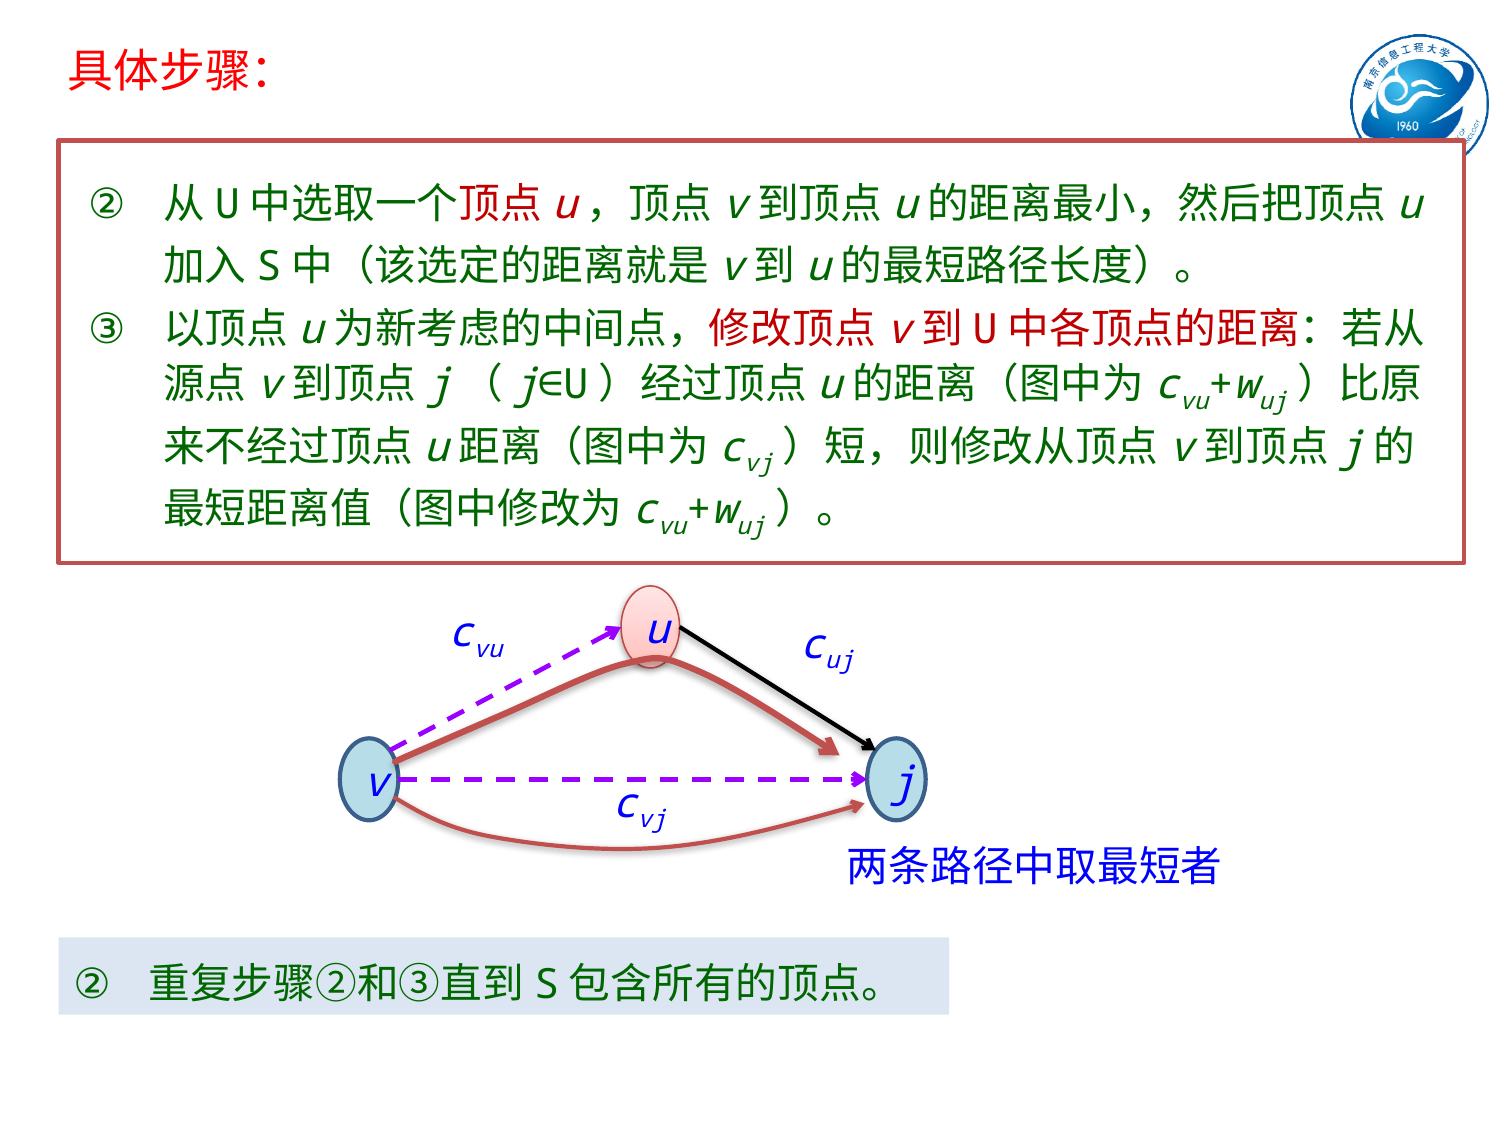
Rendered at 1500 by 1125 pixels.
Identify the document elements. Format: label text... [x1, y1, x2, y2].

text_box 从U中选取一个顶点u，顶点v到顶点u的距离最小，然后把顶点u加入S中（该选定的距离就是v到u的最短路径长度）。 以顶点u为新考虑的中间点，修改顶点v到U中各顶点的距离：若从源点v到顶点j（j∈U）经过顶点u的距离（图中为cvu+wuj）比原来不经过顶点u距离（图中为cvj）短，则修改从顶点v到顶点j的最短距离值（图中修改为cvu+wuj）。 [56, 138, 1466, 565]
text_box 具体步骤： [53, 34, 1459, 105]
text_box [390, 654, 1243, 898]
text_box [339, 585, 926, 834]
picture [1350, 34, 1489, 173]
text_box 重复步骤②和③直到S包含所有的顶点。 [58, 937, 950, 1015]
